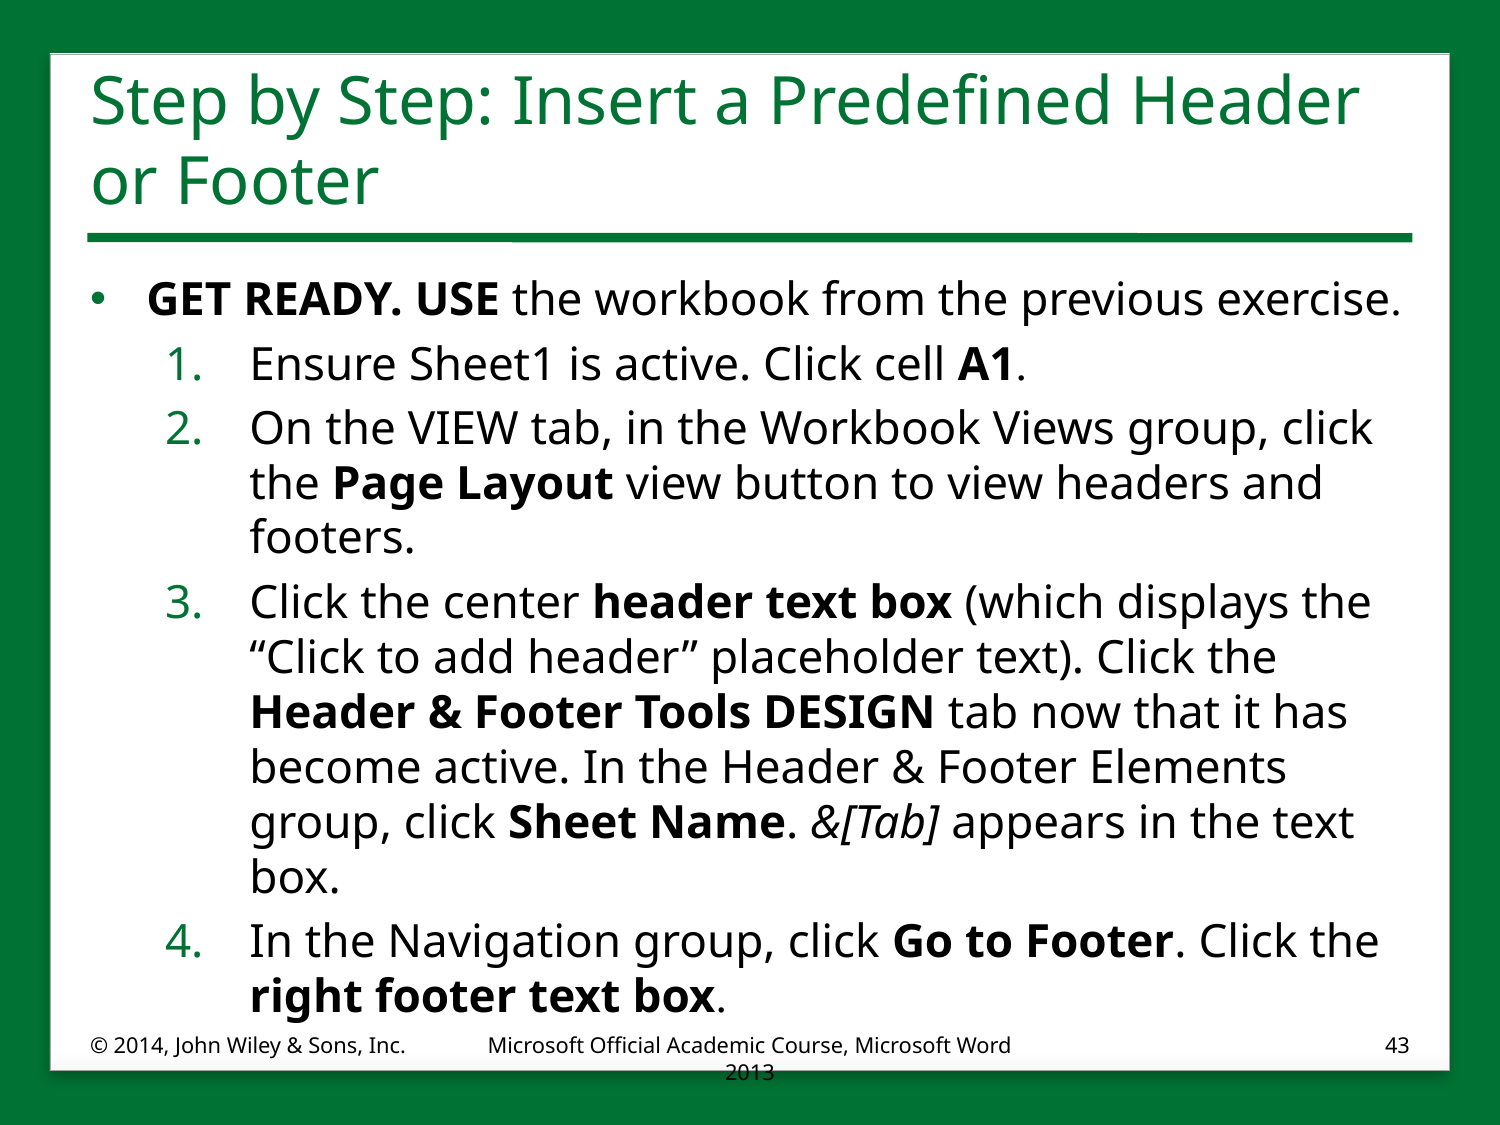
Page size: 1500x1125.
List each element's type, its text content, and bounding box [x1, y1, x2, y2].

footer Microsoft Official Academic Course, Microsoft Word 2013 [449, 1024, 1051, 1103]
title Step by Step: Insert a Predeﬁned Header or Footer [74, 74, 1426, 226]
slide_number 43 [1074, 1024, 1426, 1103]
list GET READY. USE the workbook from the previous exercise. Ensure Sheet1 is active. Click cell A1. On the VIEW tab, in the Workbook Views group, click the Page Layout view button to view headers and footers. Click the center header text box (which displays the “Click to add header” placeholder text). Click the Header & Footer Tools DESIGN tab now that it has become active. In the Header & Footer Elements group, click Sheet Name. &[Tab] appears in the text box. In the Navigation group, click Go to Footer. Click the right footer text box. [75, 262, 1425, 1063]
slide_number © 2014, John Wiley & Sons, Inc. [74, 1024, 426, 1103]
